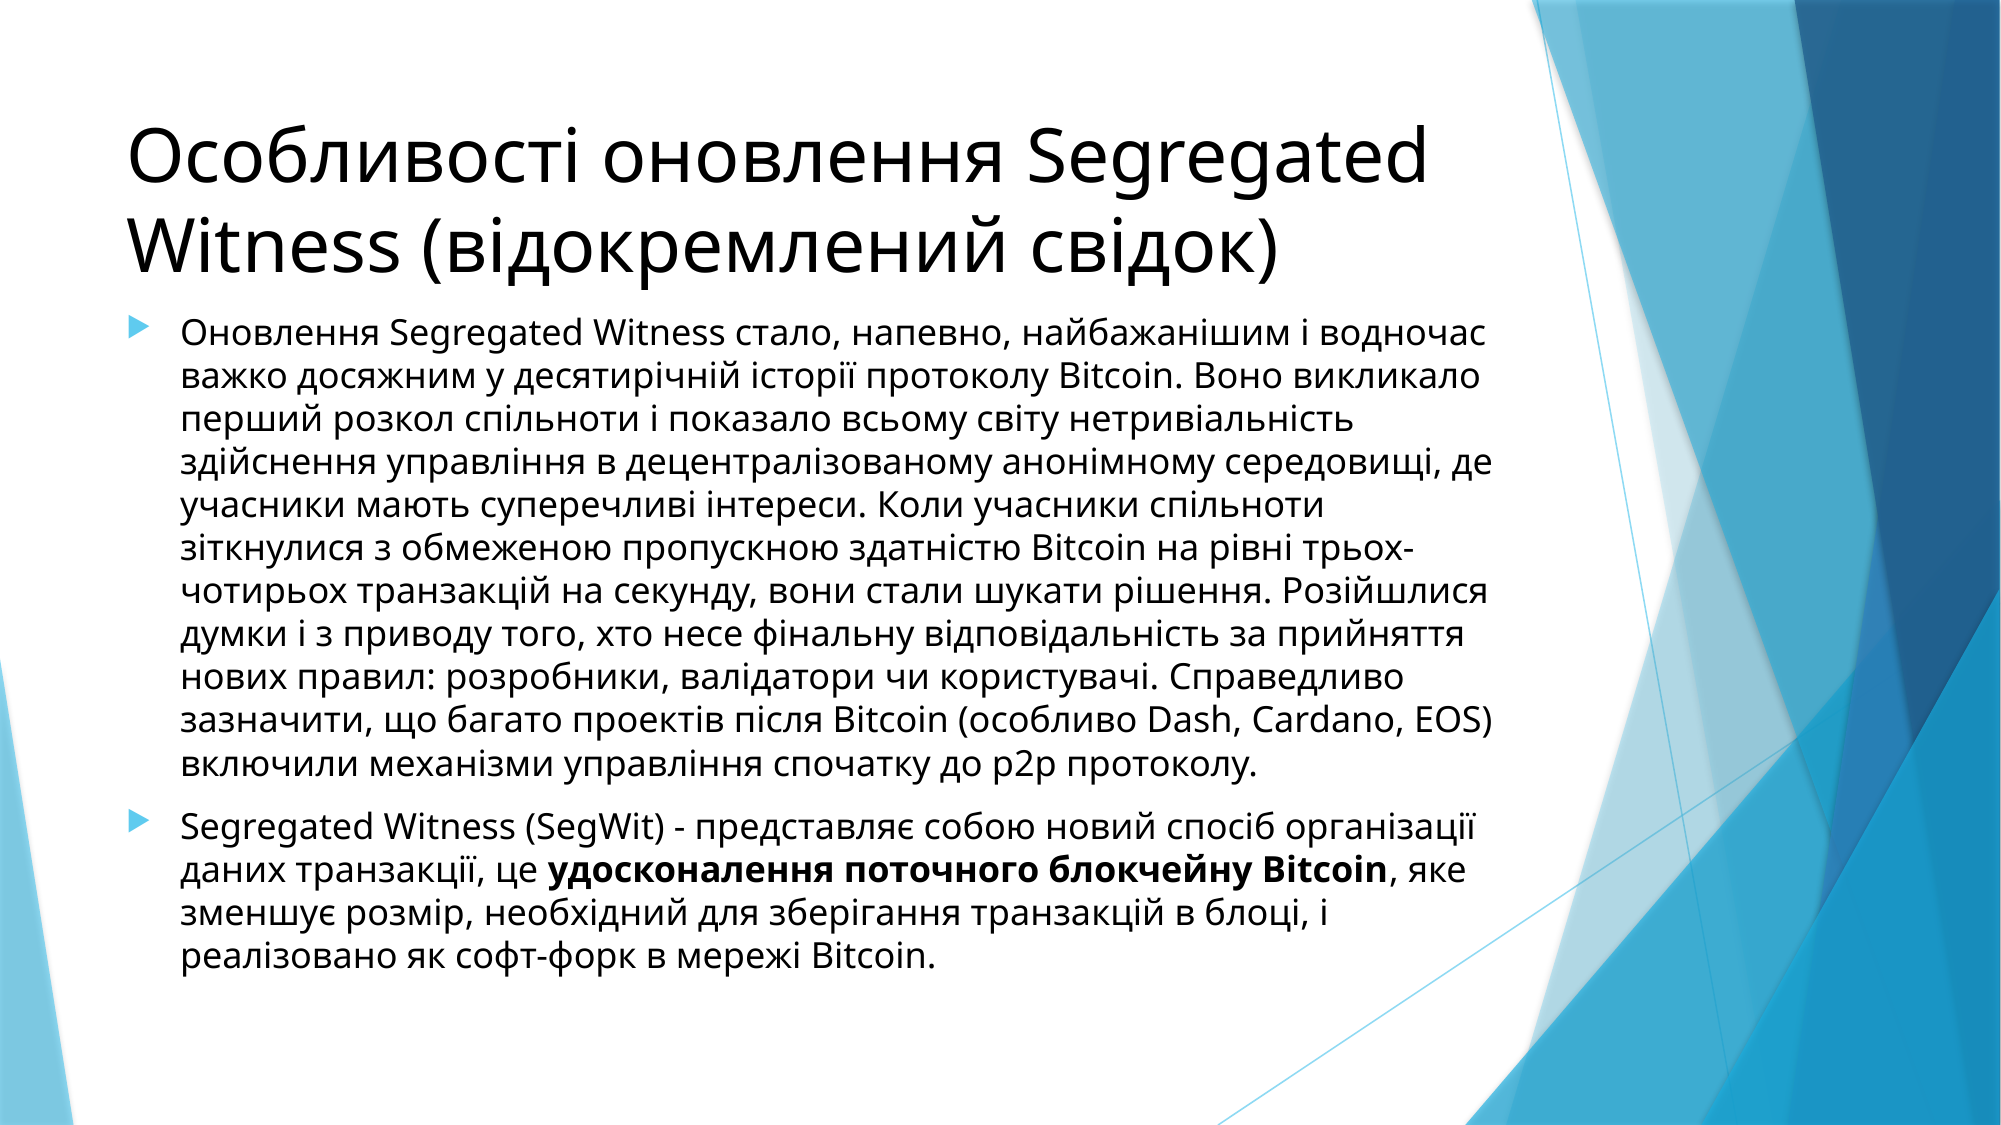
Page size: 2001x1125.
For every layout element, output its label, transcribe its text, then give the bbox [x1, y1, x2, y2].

title Особливості оновлення Segregated Witness (відокремлений свідок) [111, 99, 1522, 301]
list Оновлення Segregated Witness стало, напевно, найбажанішим і водночас важко досяжним у десятирічній історії протоколу Bitcoin. Воно викликало перший розкол спільноти і показало всьому світу нетривіальність здійснення управління в децентралізованому анонімному середовищі, де учасники мають суперечливі інтереси. Коли учасники спільноти зіткнулися з обмеженою пропускною здатністю Bitcoin на рівні трьох-чотирьох транзакцій на секунду, вони стали шукати рішення. Розійшлися думки і з приводу того, хто несе фінальну відповідальність за прийняття нових правил: розробники, валідатори чи користувачі. Справедливо зазначити, що багато проектів після Bitcoin (особливо Dash, Cardano, EOS) включили механізми управління спочатку до p2p протоколу. Segregated Witness (SegWit) - представляє собою новий спосіб організації даних транзакції, це удосконалення поточного блокчейну Bitcoin, яке зменшує розмір, необхідний для зберігання транзакцій в блоці, і реалізовано як софт-форк в мережі Bitcoin. [111, 301, 1522, 992]
